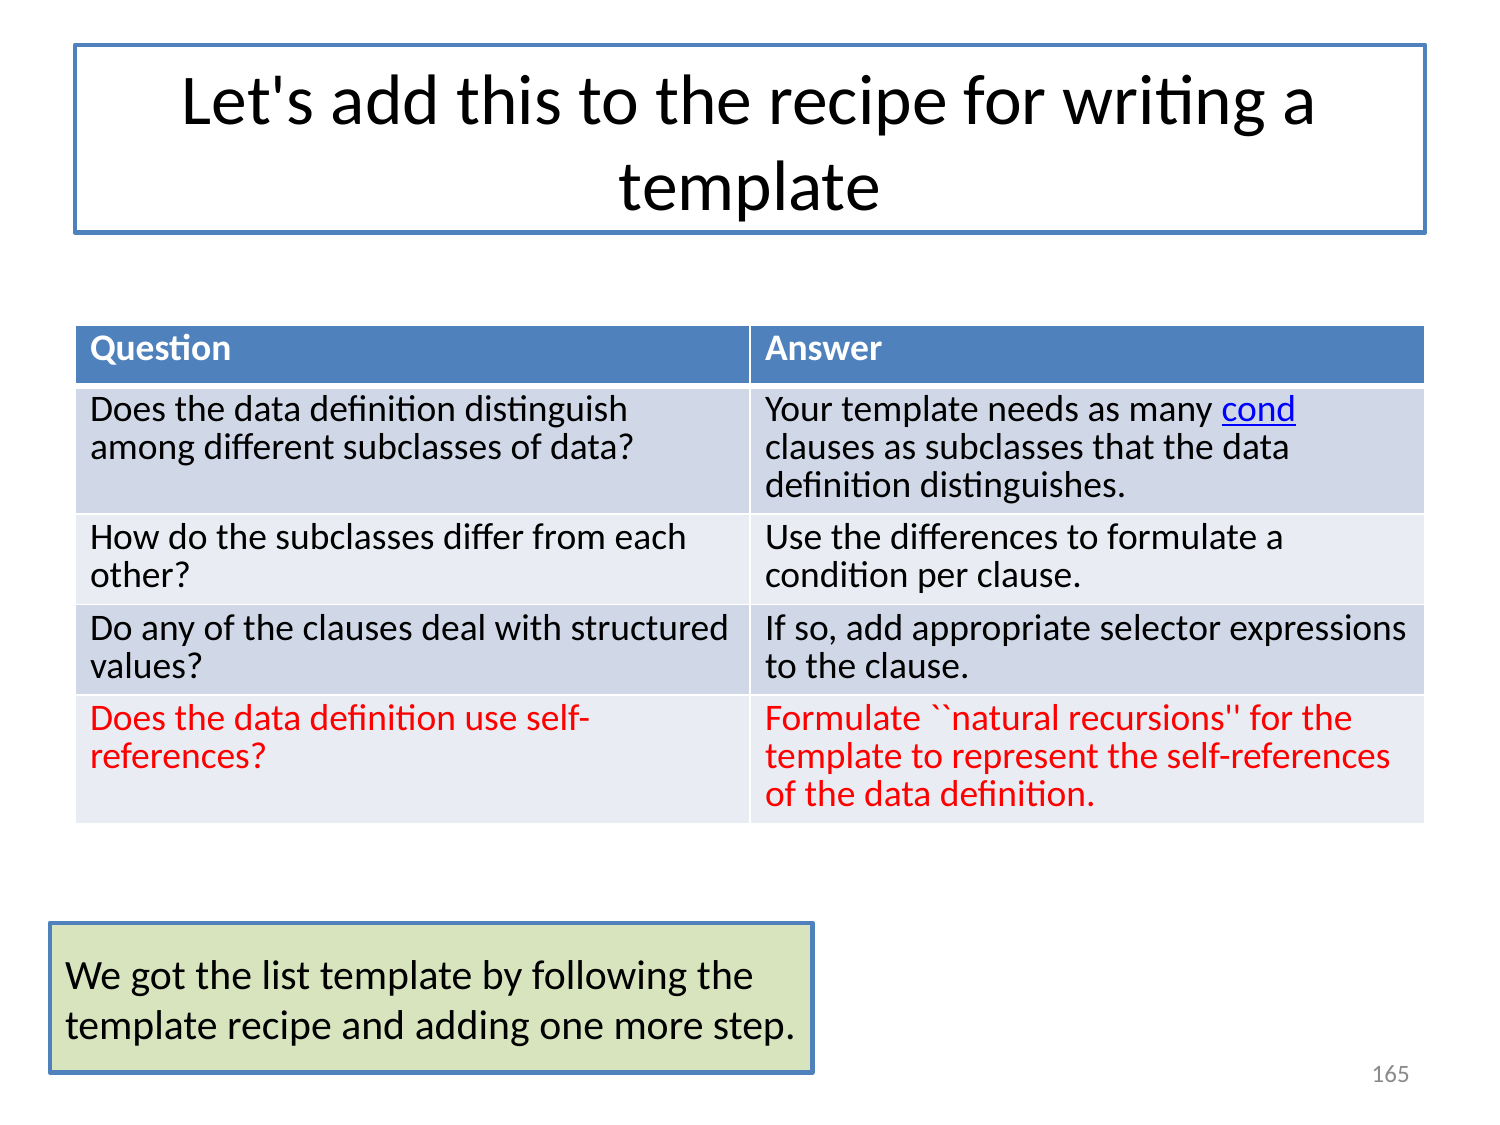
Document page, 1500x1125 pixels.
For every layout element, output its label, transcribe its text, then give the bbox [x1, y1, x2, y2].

table_cell Formulate ``natural recursions'' for the template to represent the self-references of the data definition. [751, 696, 1424, 823]
table_cell Your template needs as many cond clauses as subclasses that the data definition distinguishes. [751, 389, 1424, 513]
table_cell Do any of the clauses deal with structured values? [76, 605, 749, 694]
slide_number 165 [1074, 1042, 1425, 1103]
title Let's add this to the recipe for writing a template [73, 43, 1427, 235]
table_cell If so, add appropriate selector expressions to the clause. [751, 605, 1424, 694]
table_cell Does the data definition use self-references? [76, 696, 749, 823]
table_cell Does the data definition distinguish among different subclasses of data? [76, 389, 749, 513]
table_header Question [76, 326, 749, 383]
table_cell How do the subclasses differ from each other? [76, 515, 749, 604]
table_cell Use the differences to formulate a condition per clause. [751, 515, 1424, 604]
table_header Answer [751, 326, 1424, 383]
text_box We got the list template by following the template recipe and adding one more step. [48, 921, 815, 1075]
